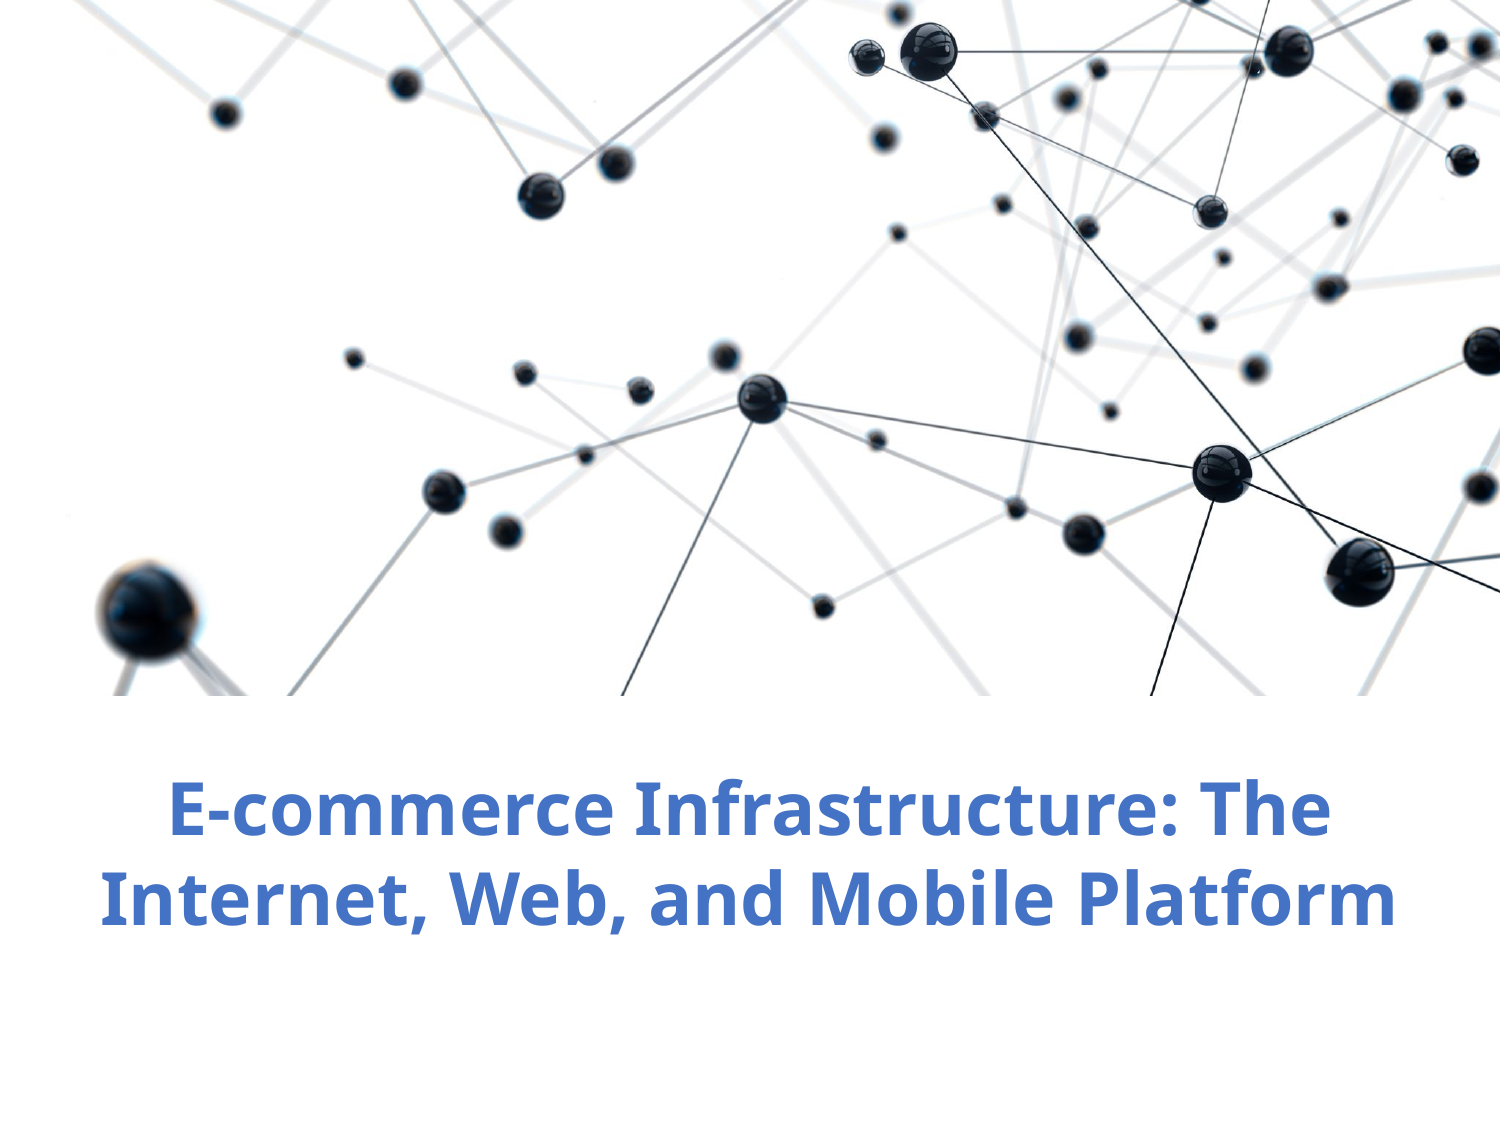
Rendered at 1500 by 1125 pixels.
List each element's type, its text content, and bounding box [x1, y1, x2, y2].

picture [0, 0, 1500, 696]
title E-commerce Infrastructure: The Internet, Web, and Mobile Platform [80, 747, 1422, 951]
